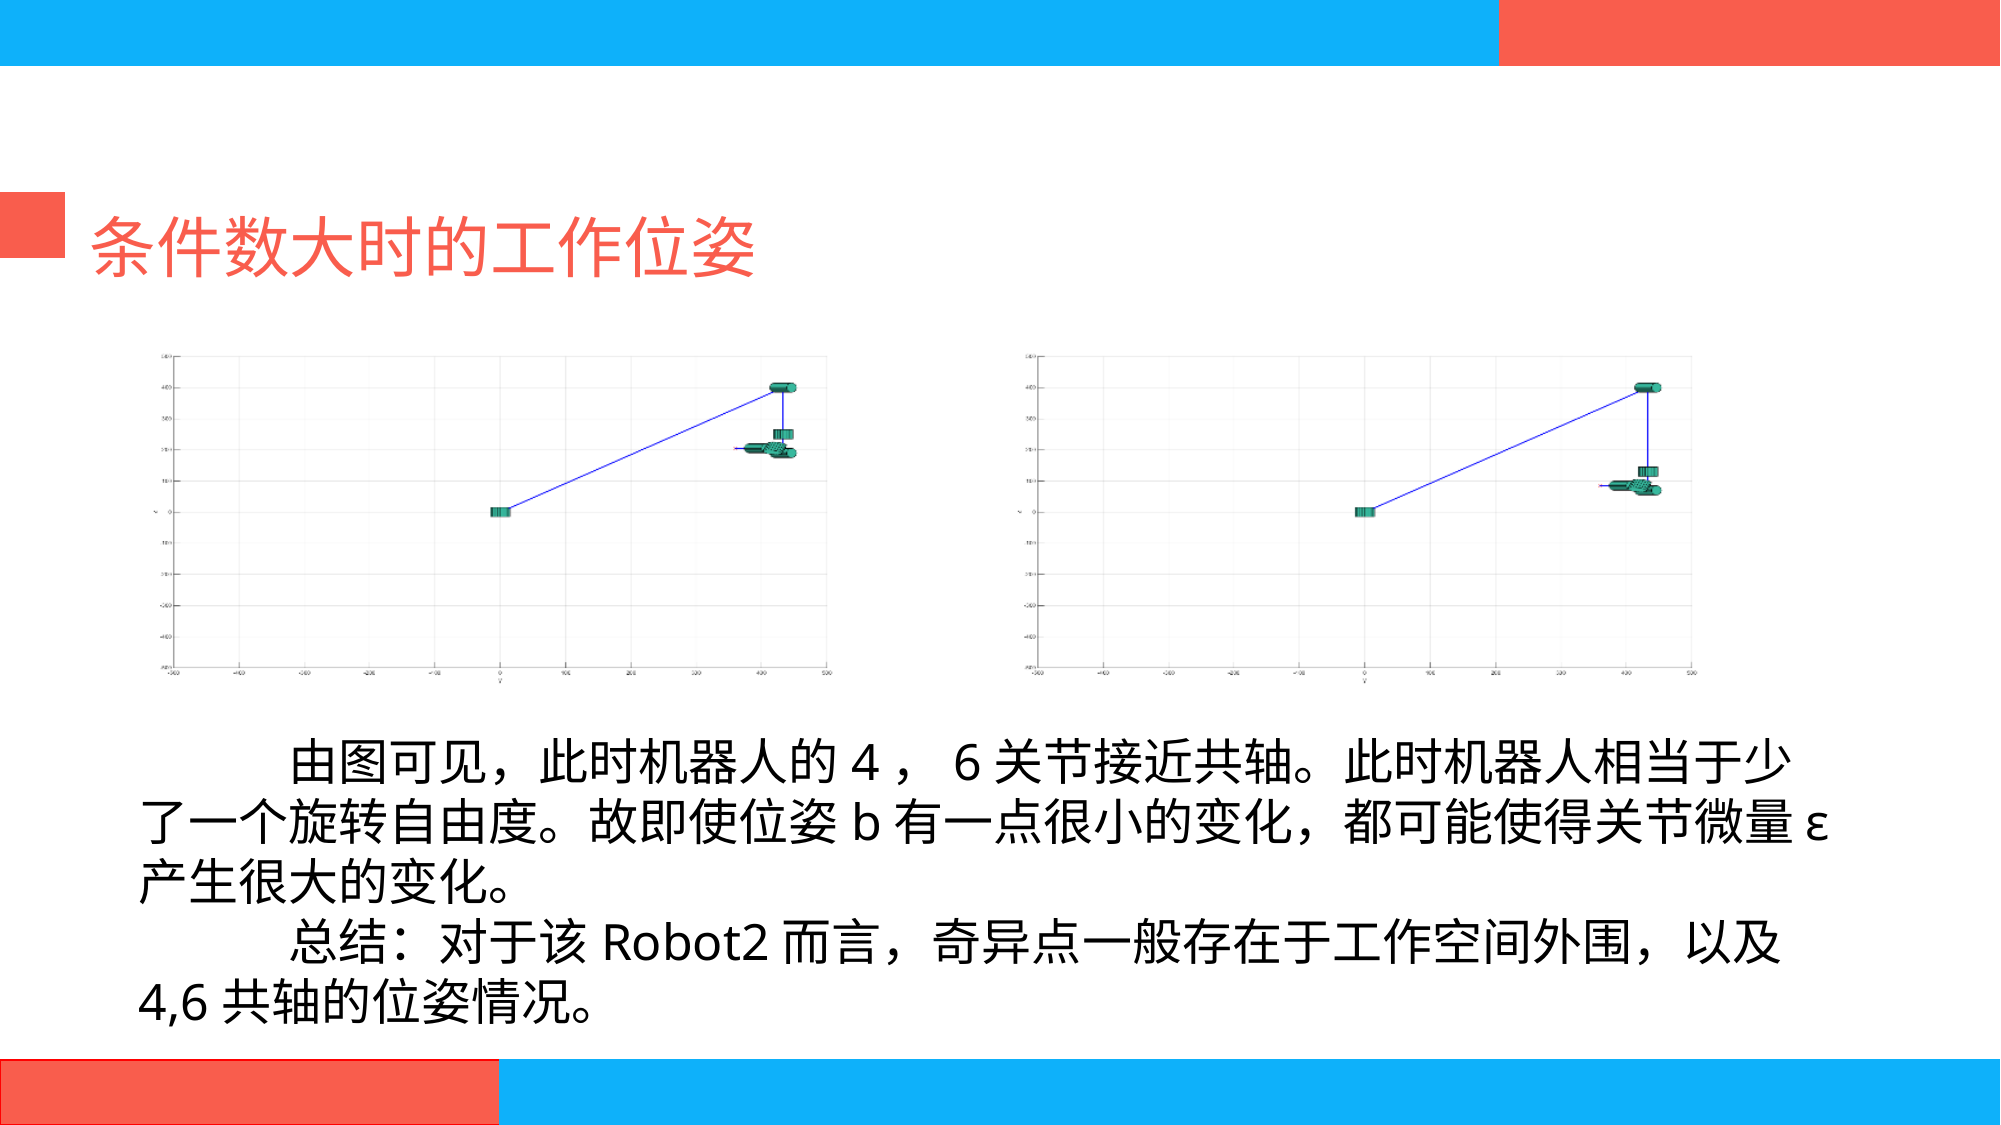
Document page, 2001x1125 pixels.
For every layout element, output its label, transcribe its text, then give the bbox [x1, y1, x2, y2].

text_box [0, 1059, 499, 1125]
text_box 条件数大时的工作位姿 [0, 141, 784, 294]
text_box [1499, 0, 2000, 66]
text_box [0, 0, 1499, 66]
text_box [499, 1059, 2000, 1125]
text_box 由图可见，此时机器人的4，6关节接近共轴。此时机器人相当于少了一个旋转自由度。故即使位姿b有一点很小的变化，都可能使得关节微量ε产生很大的变化。 总结：对于该Robot2而言，奇异点一般存在于工作空间外围，以及4,6共轴的位姿情况。 [124, 723, 1851, 1098]
picture [64, 328, 907, 710]
picture [928, 328, 1772, 710]
text_box [0, 192, 65, 258]
